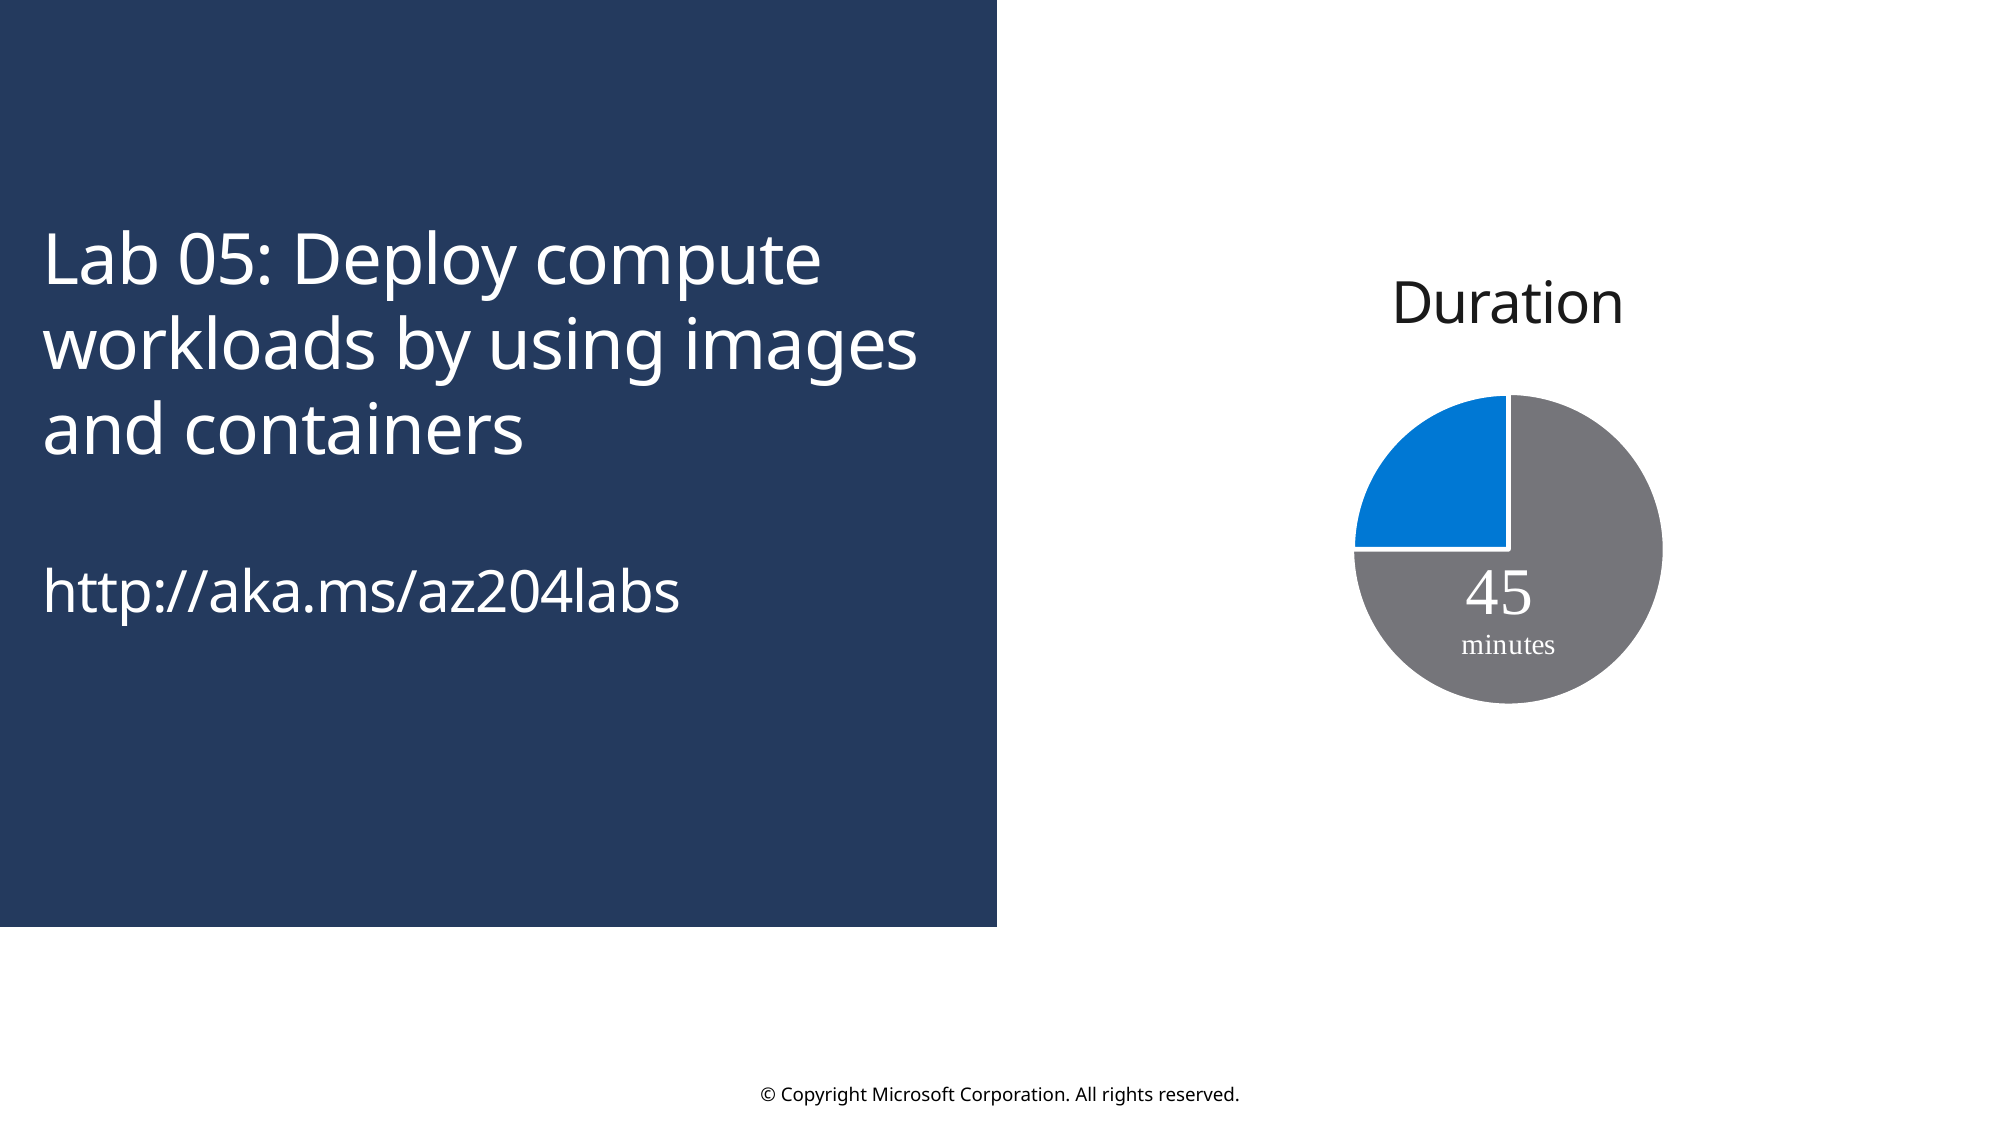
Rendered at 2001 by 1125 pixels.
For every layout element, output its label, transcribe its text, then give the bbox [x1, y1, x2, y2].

chart [1264, 386, 1753, 712]
text_box Duration [1167, 264, 1850, 335]
text_box [0, 0, 998, 928]
text_box Lab 05: Deploy compute workloads by using images and containers http://aka.ms/az204labs [42, 213, 947, 714]
